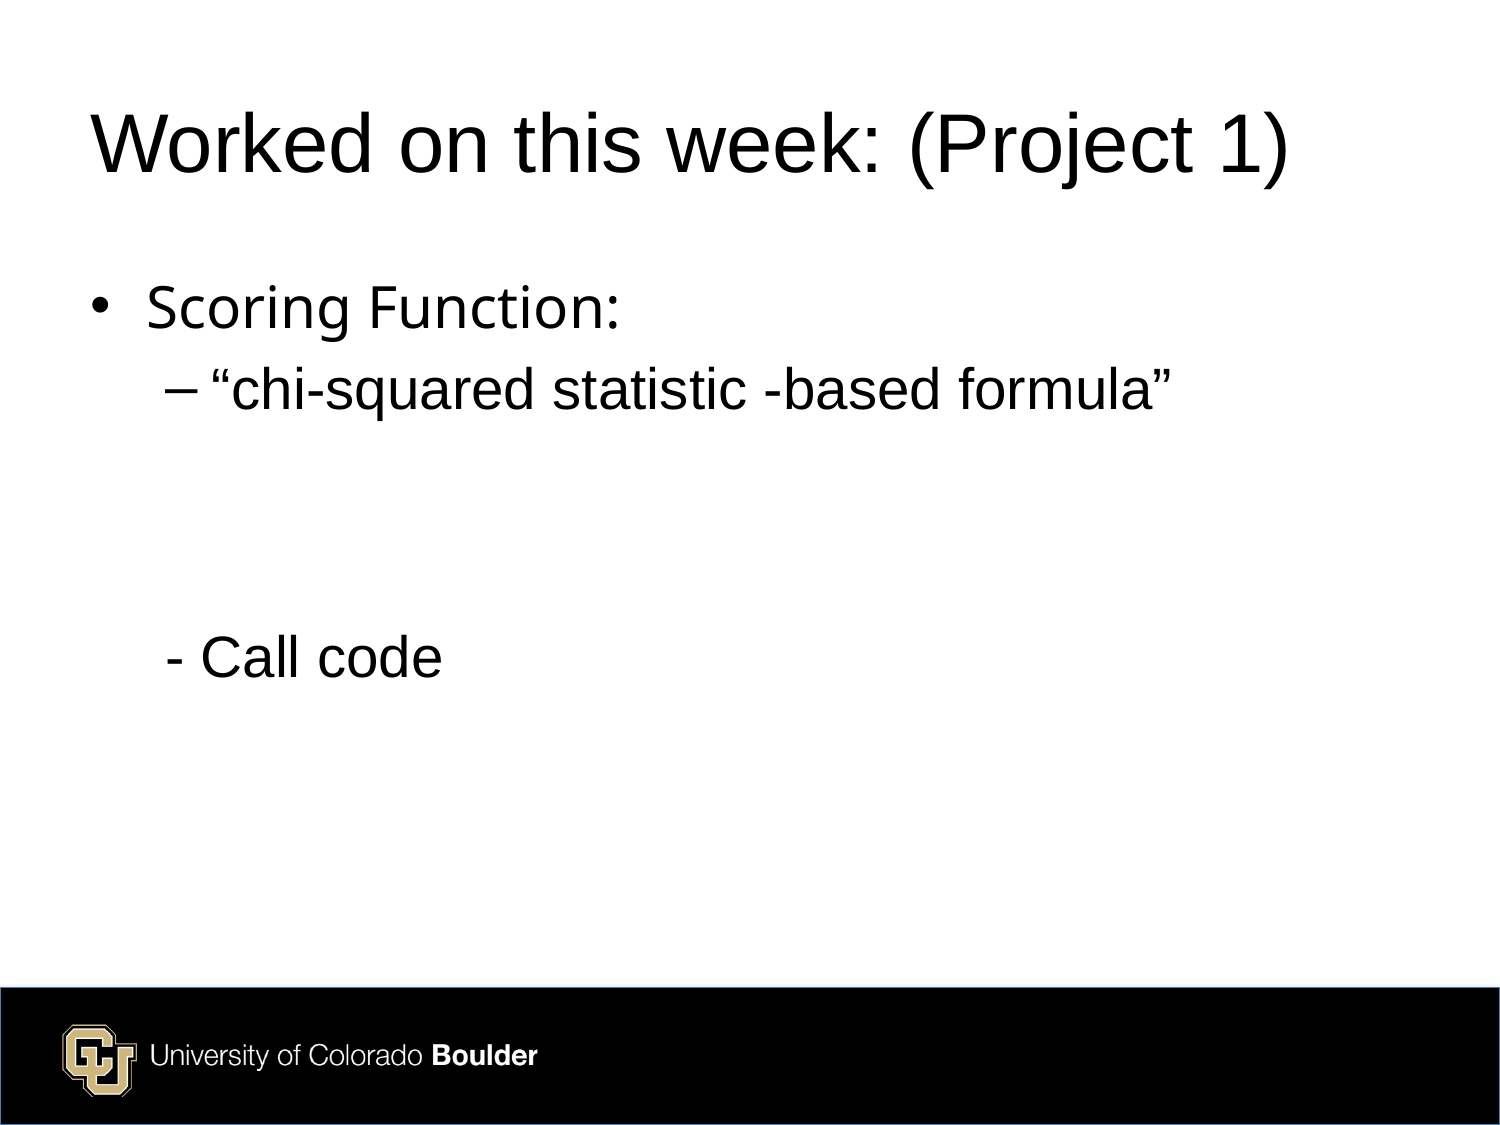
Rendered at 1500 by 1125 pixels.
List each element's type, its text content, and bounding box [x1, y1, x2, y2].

title Worked on this week: (Project 1) [75, 45, 1425, 233]
